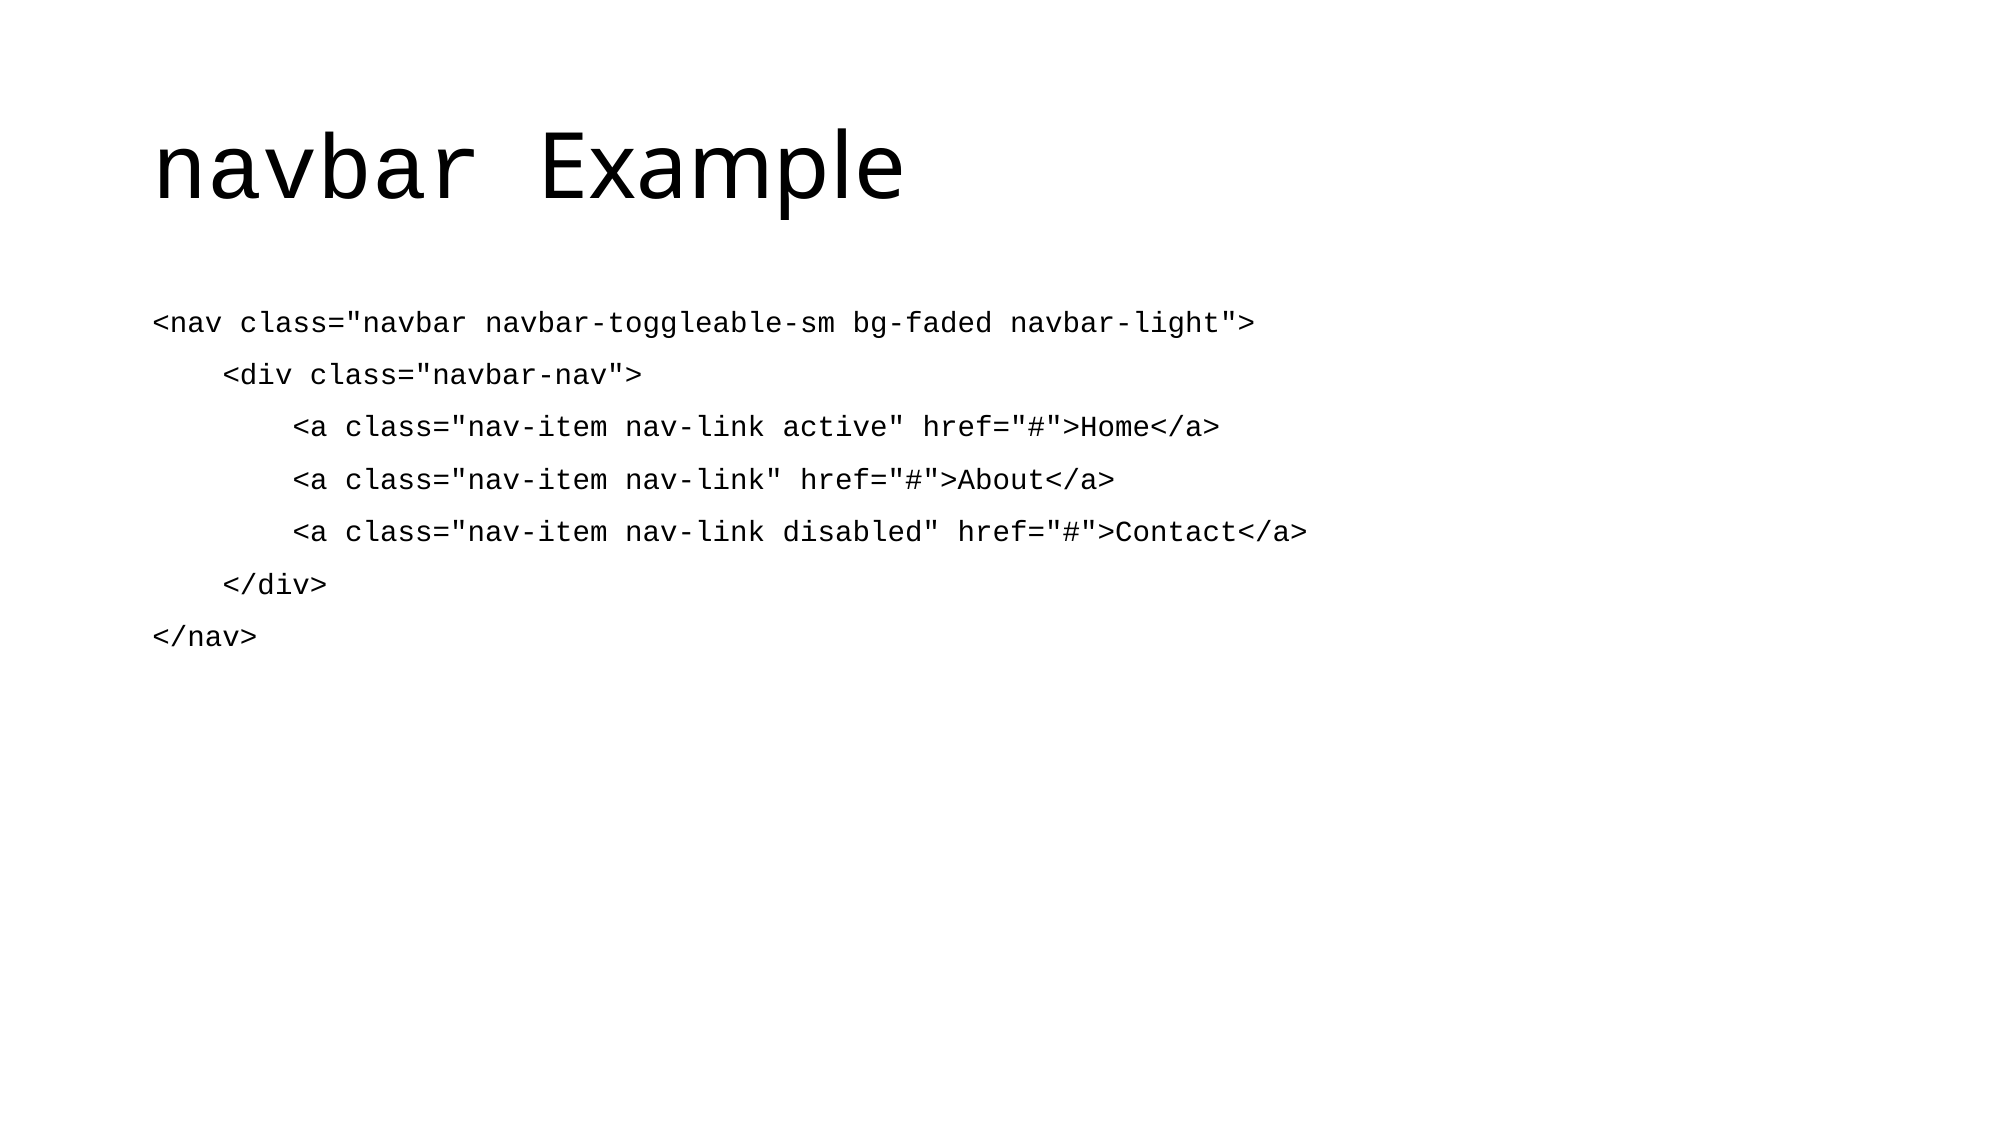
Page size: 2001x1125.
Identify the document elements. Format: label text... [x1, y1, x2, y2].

title navbar Example [137, 59, 1863, 278]
list <nav class="navbar navbar-toggleable-sm bg-faded navbar-light"> <div class="navbar-nav"> <a class="nav-item nav-link active" href="#">Home</a> <a class="nav-item nav-link" href="#">About</a> <a class="nav-item nav-link disabled" href="#">Contact</a> </div> </nav> [137, 299, 1863, 1014]
